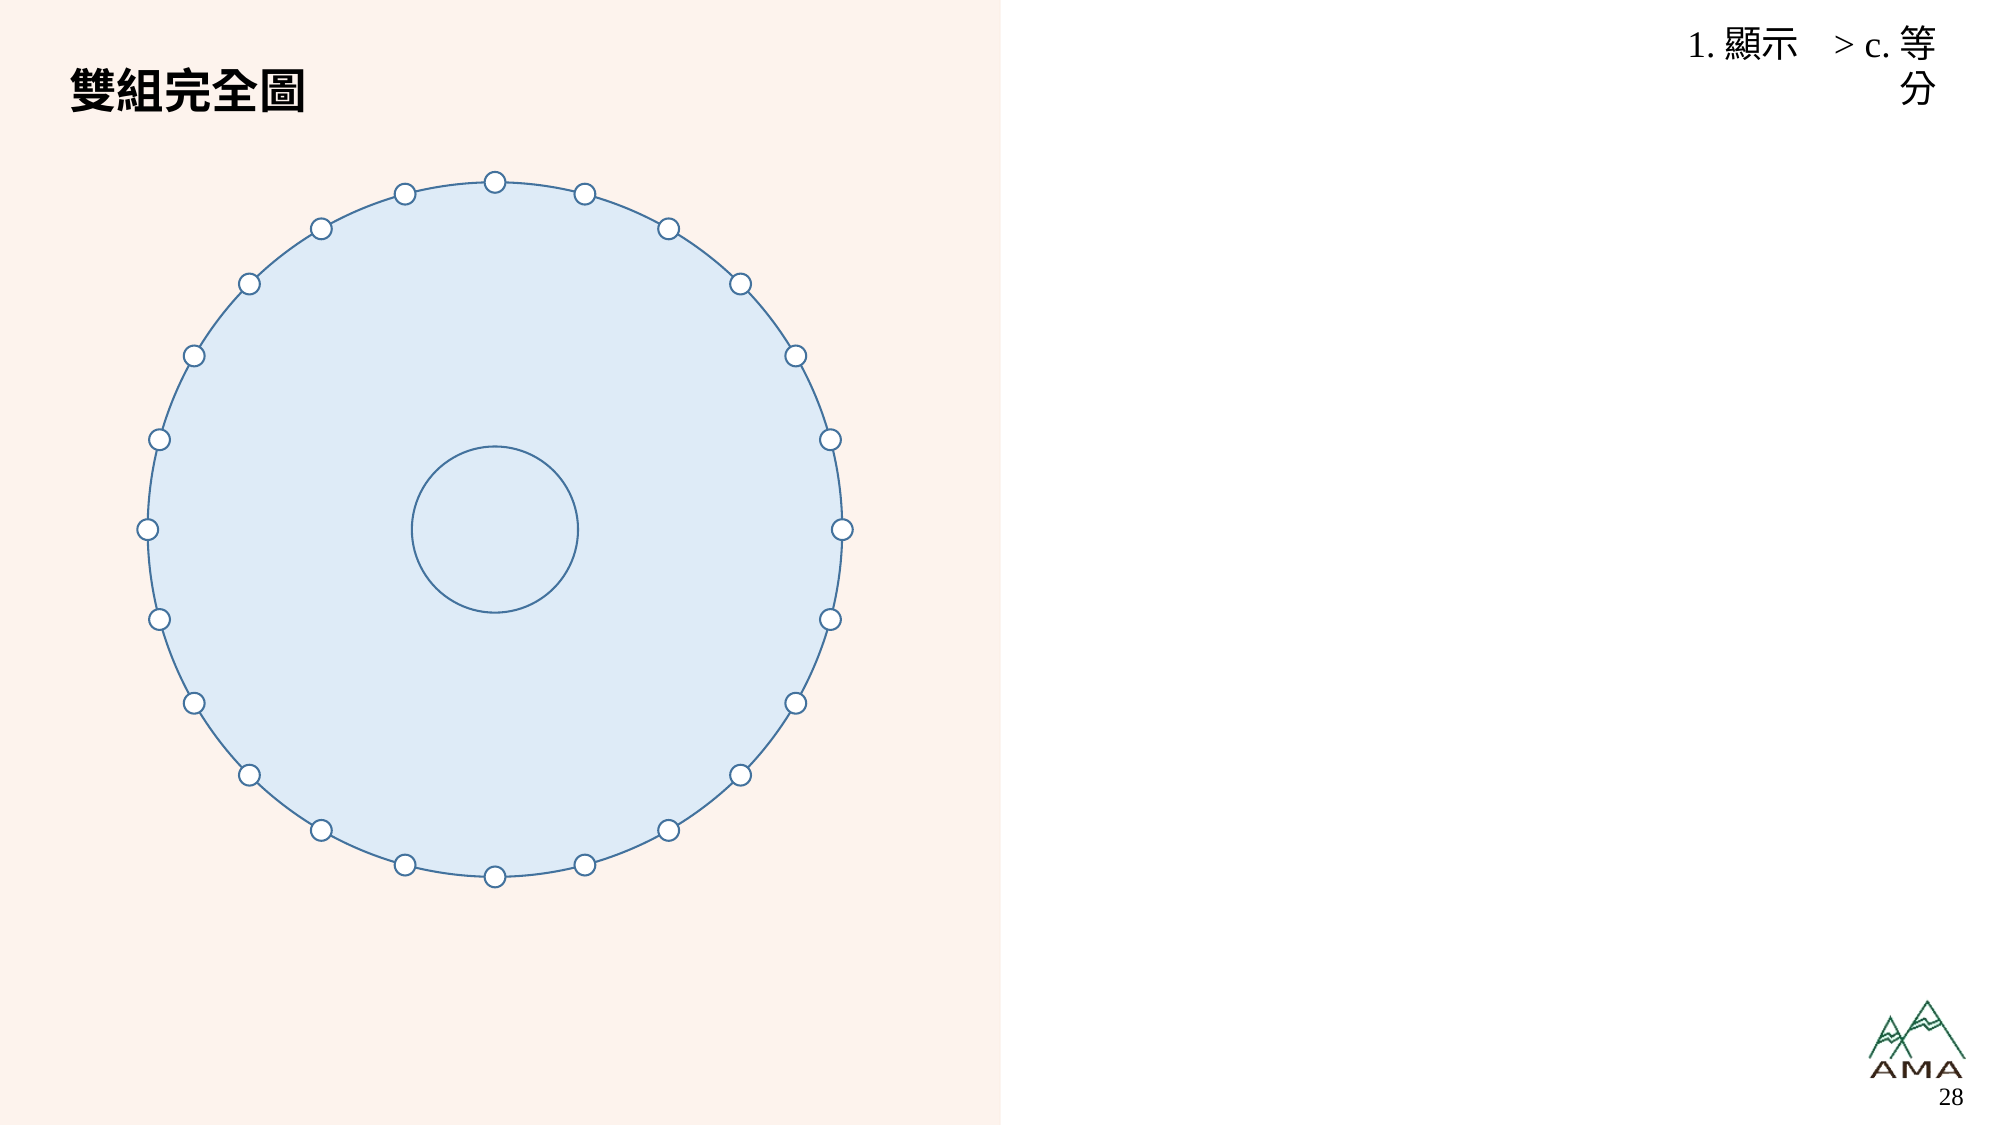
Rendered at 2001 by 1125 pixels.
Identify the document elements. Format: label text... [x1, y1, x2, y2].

picture [1857, 987, 1974, 1092]
text_box 28 [1923, 1073, 1979, 1118]
title 雙組完全圖 [54, 59, 947, 127]
text_box 1.顯示 > c.等分 [1631, 30, 1957, 99]
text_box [137, 171, 853, 888]
